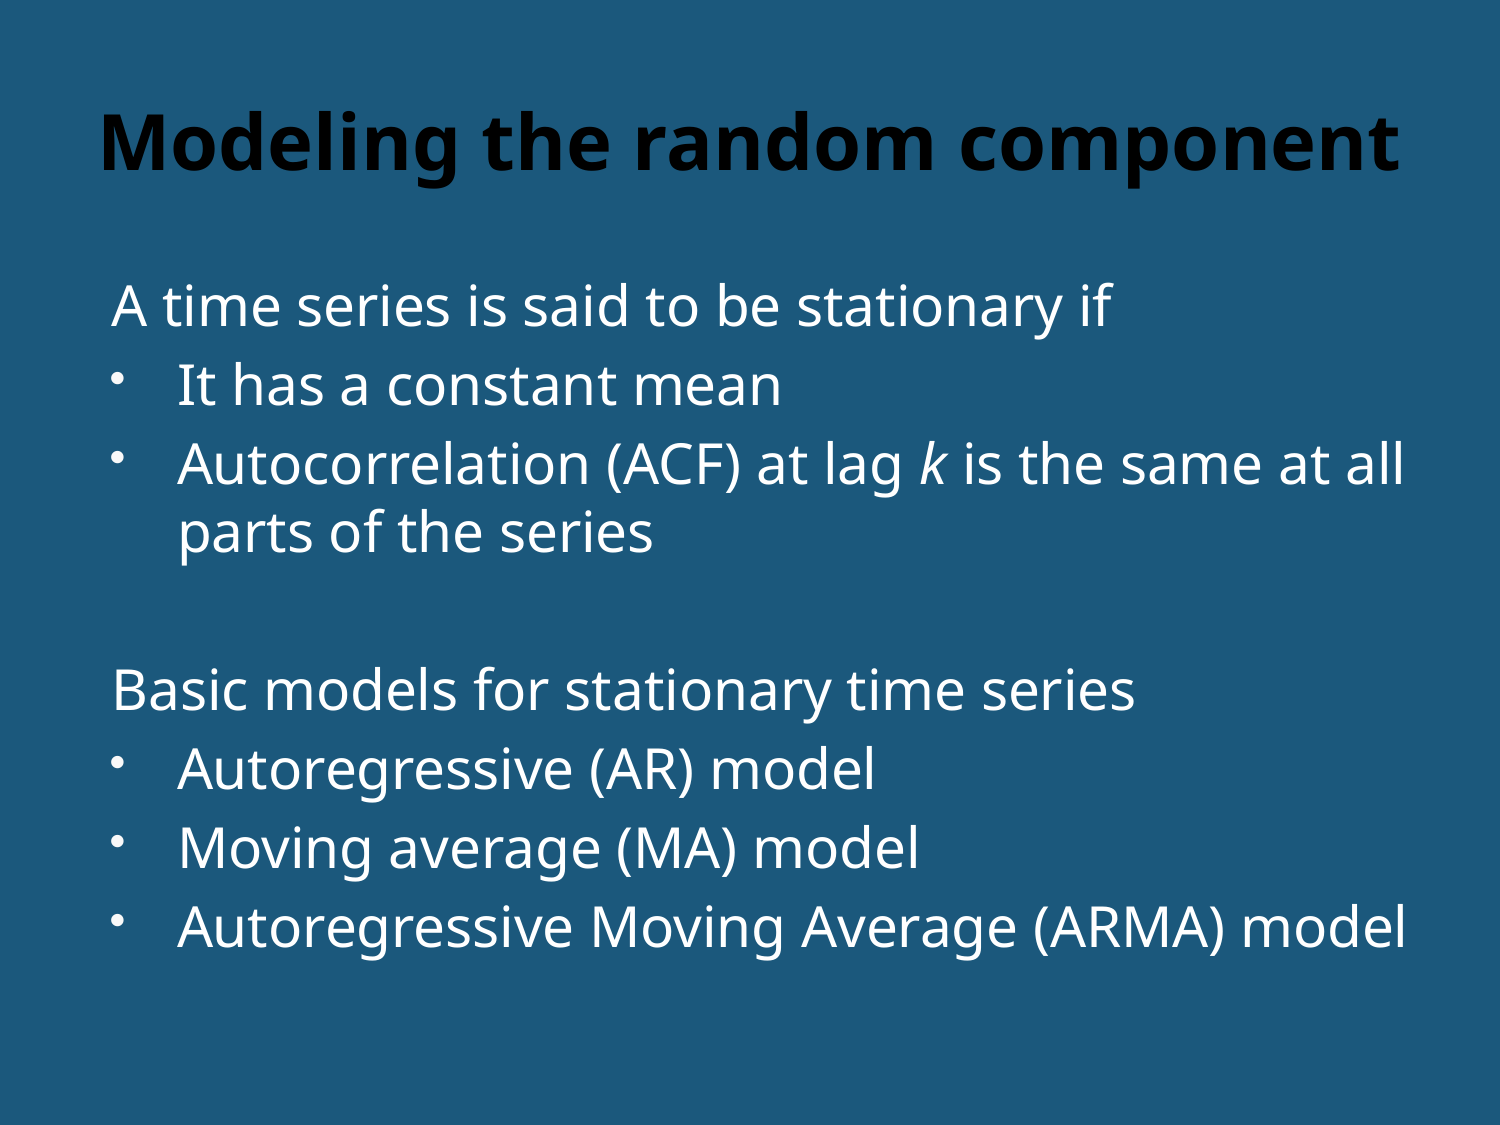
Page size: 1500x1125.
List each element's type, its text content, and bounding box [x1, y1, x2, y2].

title Modeling the random component [75, 45, 1425, 233]
list A time series is said to be stationary if It has a constant mean Autocorrelation (ACF) at lag k is the same at all parts of the series Basic models for stationary time series Autoregressive (AR) model Moving average (MA) model Autoregressive Moving Average (ARMA) model [75, 262, 1425, 1035]
